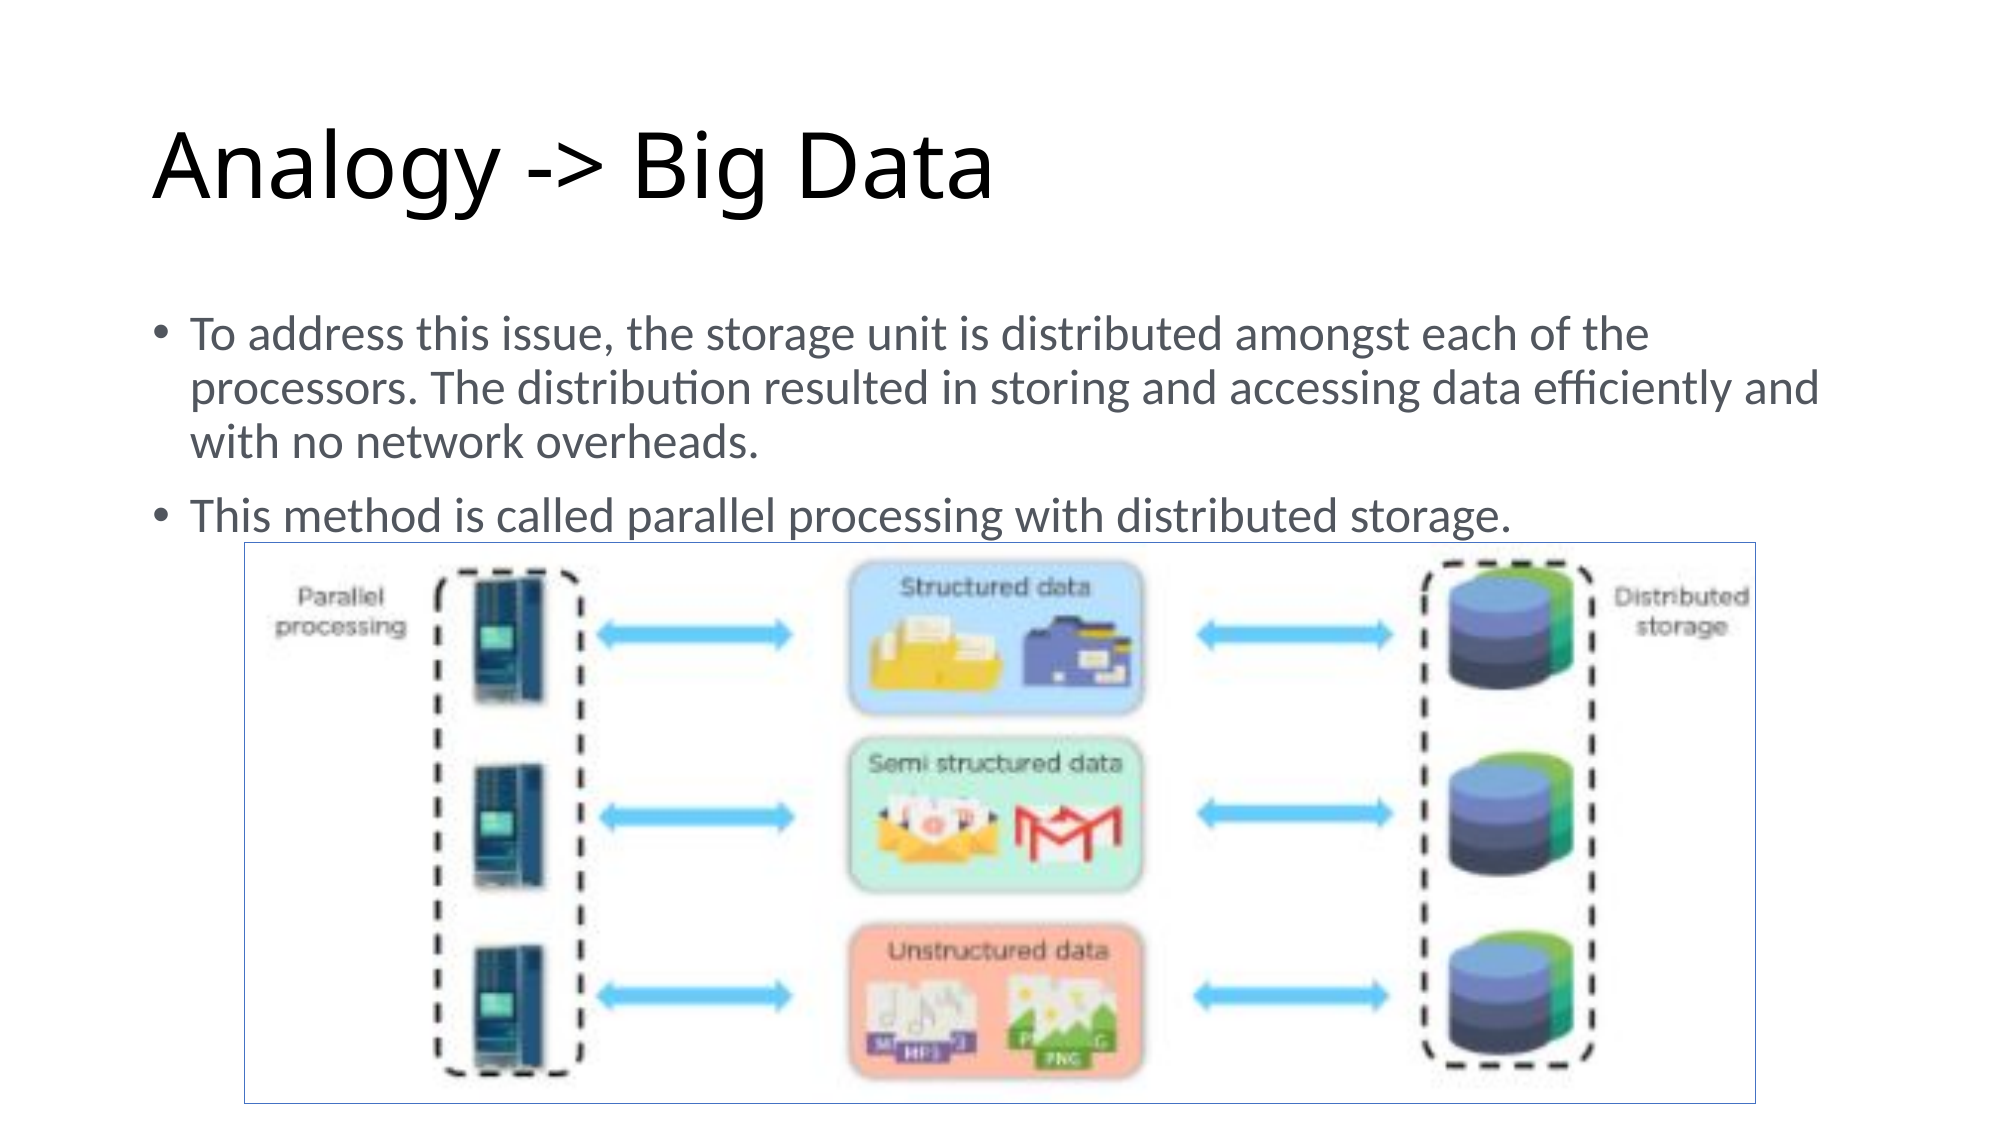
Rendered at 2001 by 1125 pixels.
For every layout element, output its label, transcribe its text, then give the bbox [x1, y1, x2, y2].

list To address this issue, the storage unit is distributed amongst each of the processors. The distribution resulted in storing and accessing data efficiently and with no network overheads. This method is called parallel processing with distributed storage. [137, 299, 1863, 1014]
title Analogy -> Big Data [137, 59, 1863, 278]
picture [244, 542, 1756, 1104]
